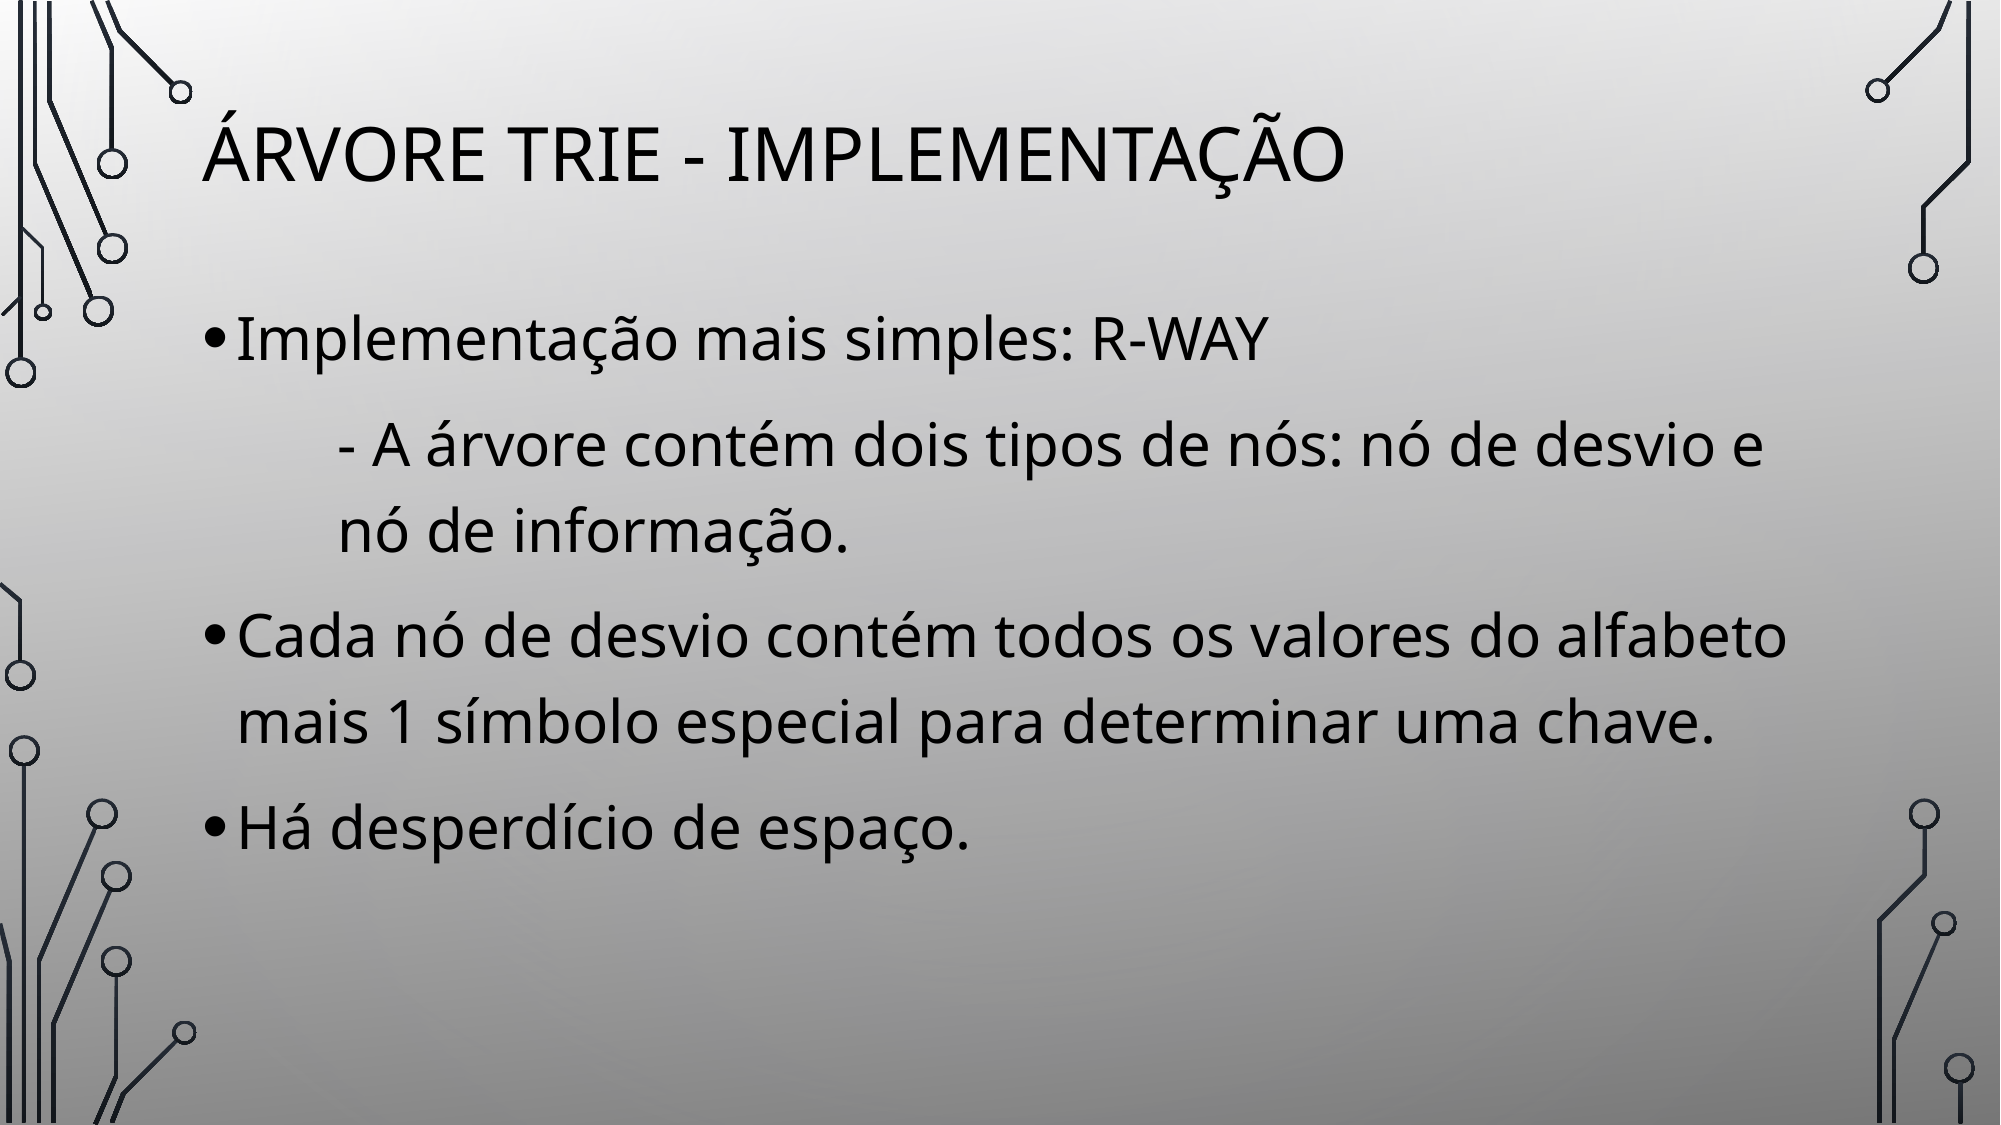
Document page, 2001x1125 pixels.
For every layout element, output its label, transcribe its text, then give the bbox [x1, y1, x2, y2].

title áRvore trie - implementação [187, 36, 1813, 278]
list Implementação mais simples: R-WAY - A árvore contém dois tipos de nós: nó de desvio e nó de informação. Cada nó de desvio contém todos os valores do alfabeto mais 1 símbolo especial para determinar uma chave. Há desperdício de espaço. [187, 278, 1813, 934]
